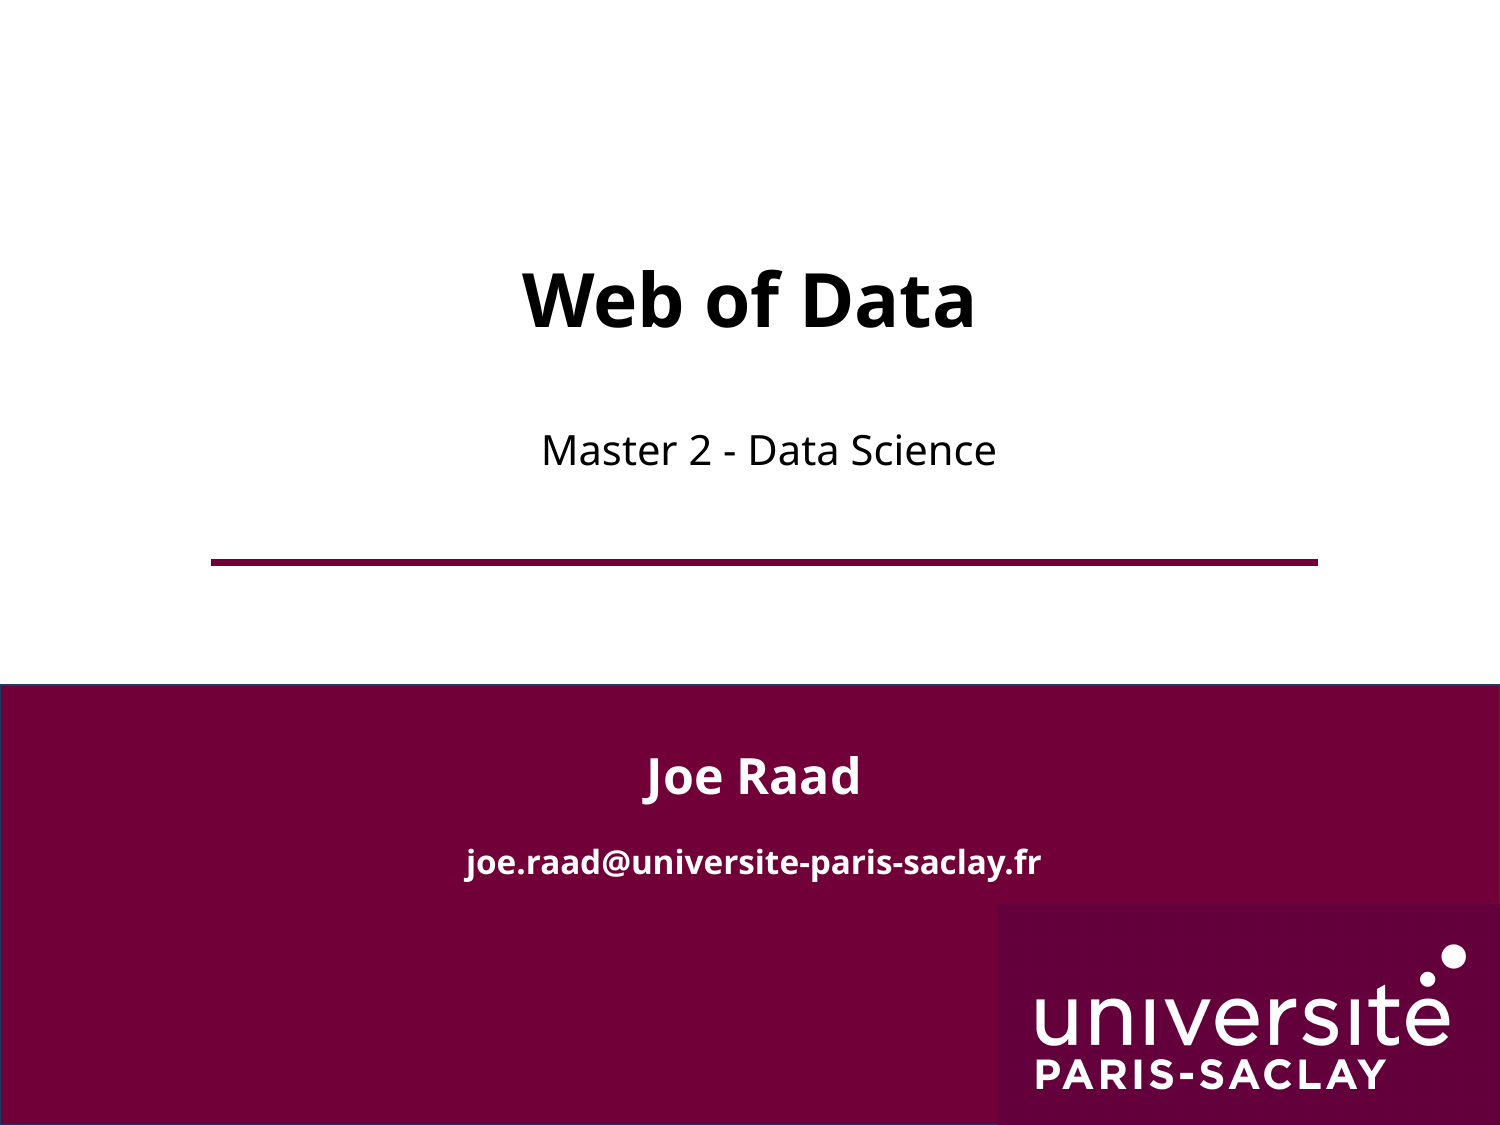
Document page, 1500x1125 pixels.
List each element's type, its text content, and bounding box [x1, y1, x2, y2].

subtitle Master 2 - Data Science [19, 422, 1500, 483]
text_box Joe Raad joe.raad@universite-paris-saclay.fr [4, 745, 1500, 926]
title Web of Data [0, 164, 1500, 352]
picture [998, 904, 1500, 1125]
text_box [0, 684, 1500, 1125]
